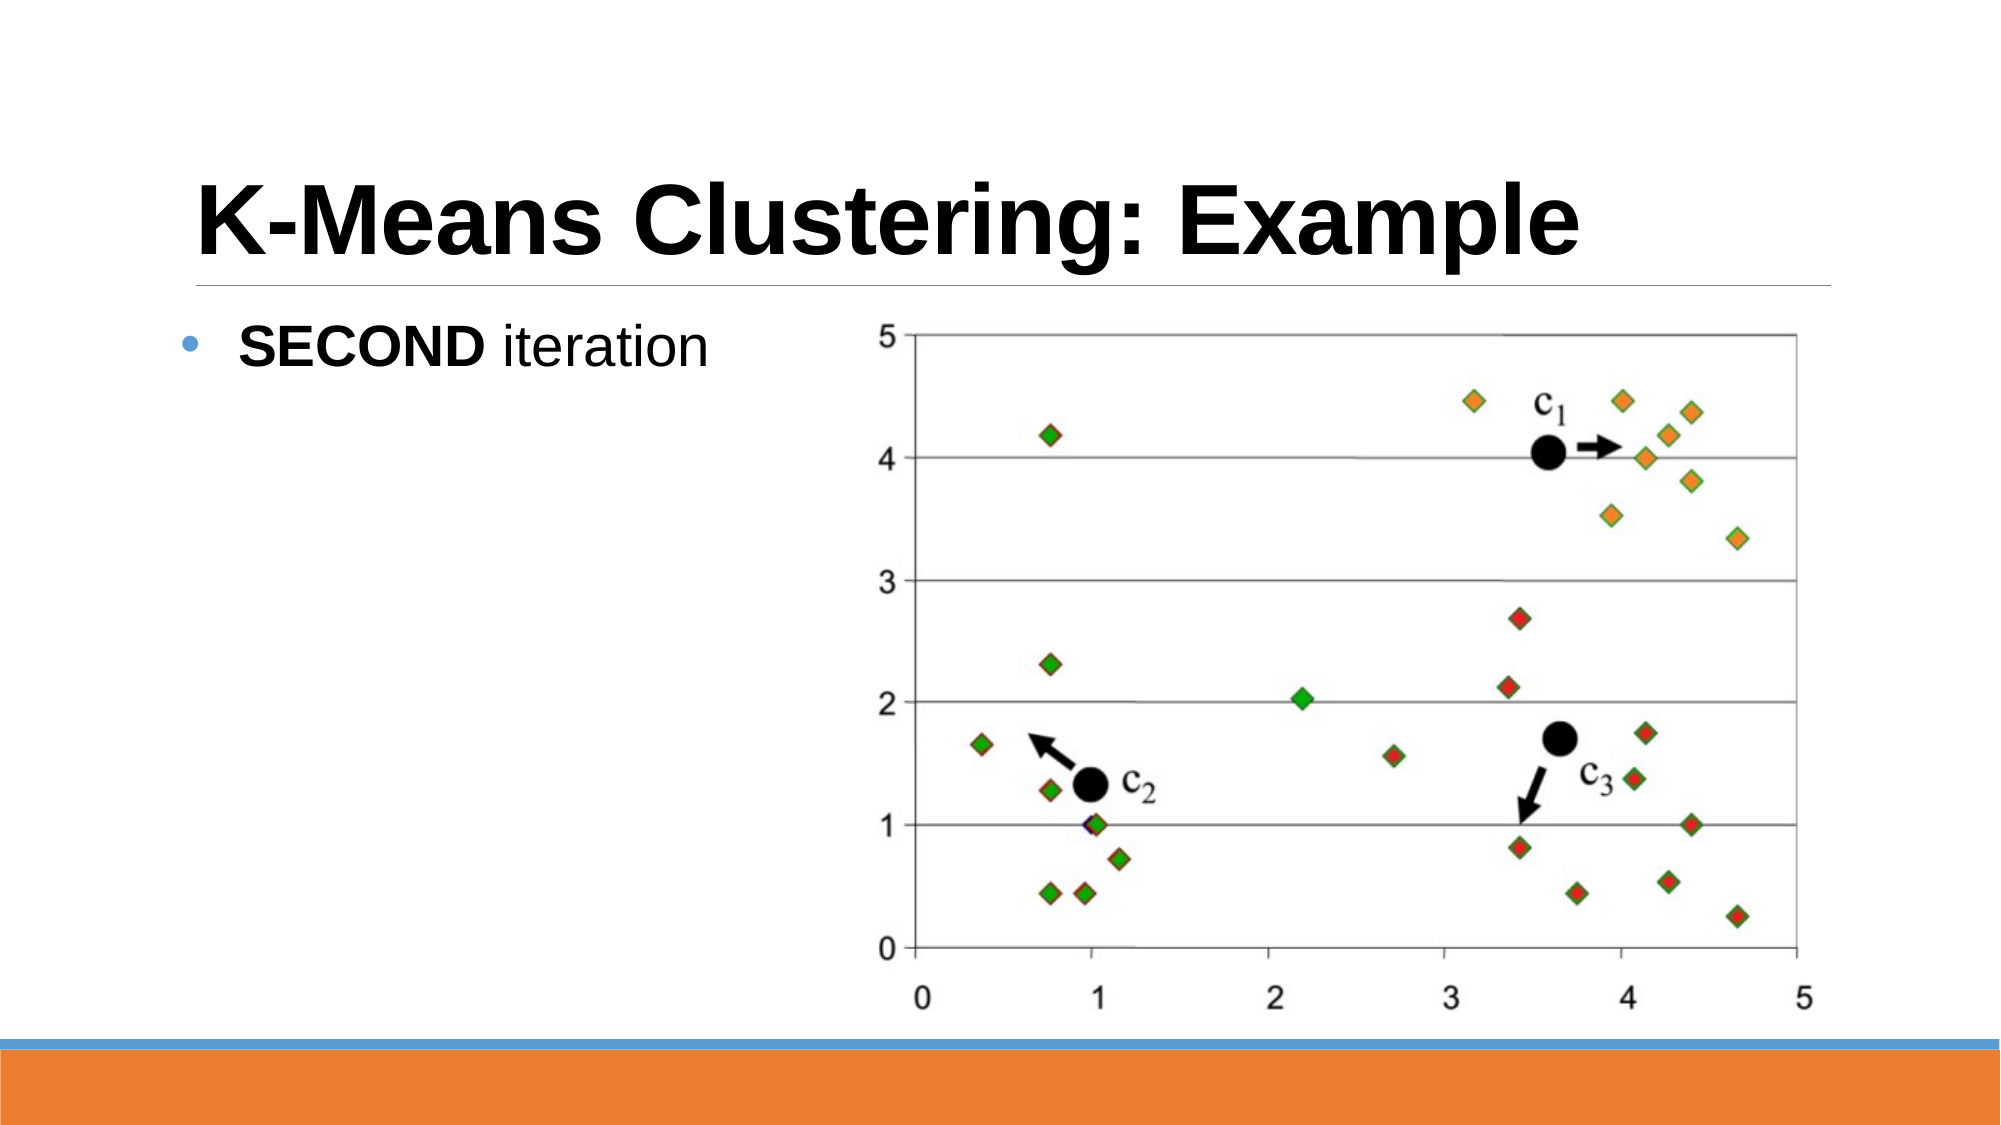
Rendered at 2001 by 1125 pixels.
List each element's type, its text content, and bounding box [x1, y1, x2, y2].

title K-Means Clustering: Example [192, 152, 1583, 343]
text_box [878, 323, 1814, 1011]
text_box SECOND iteration [177, 306, 715, 379]
